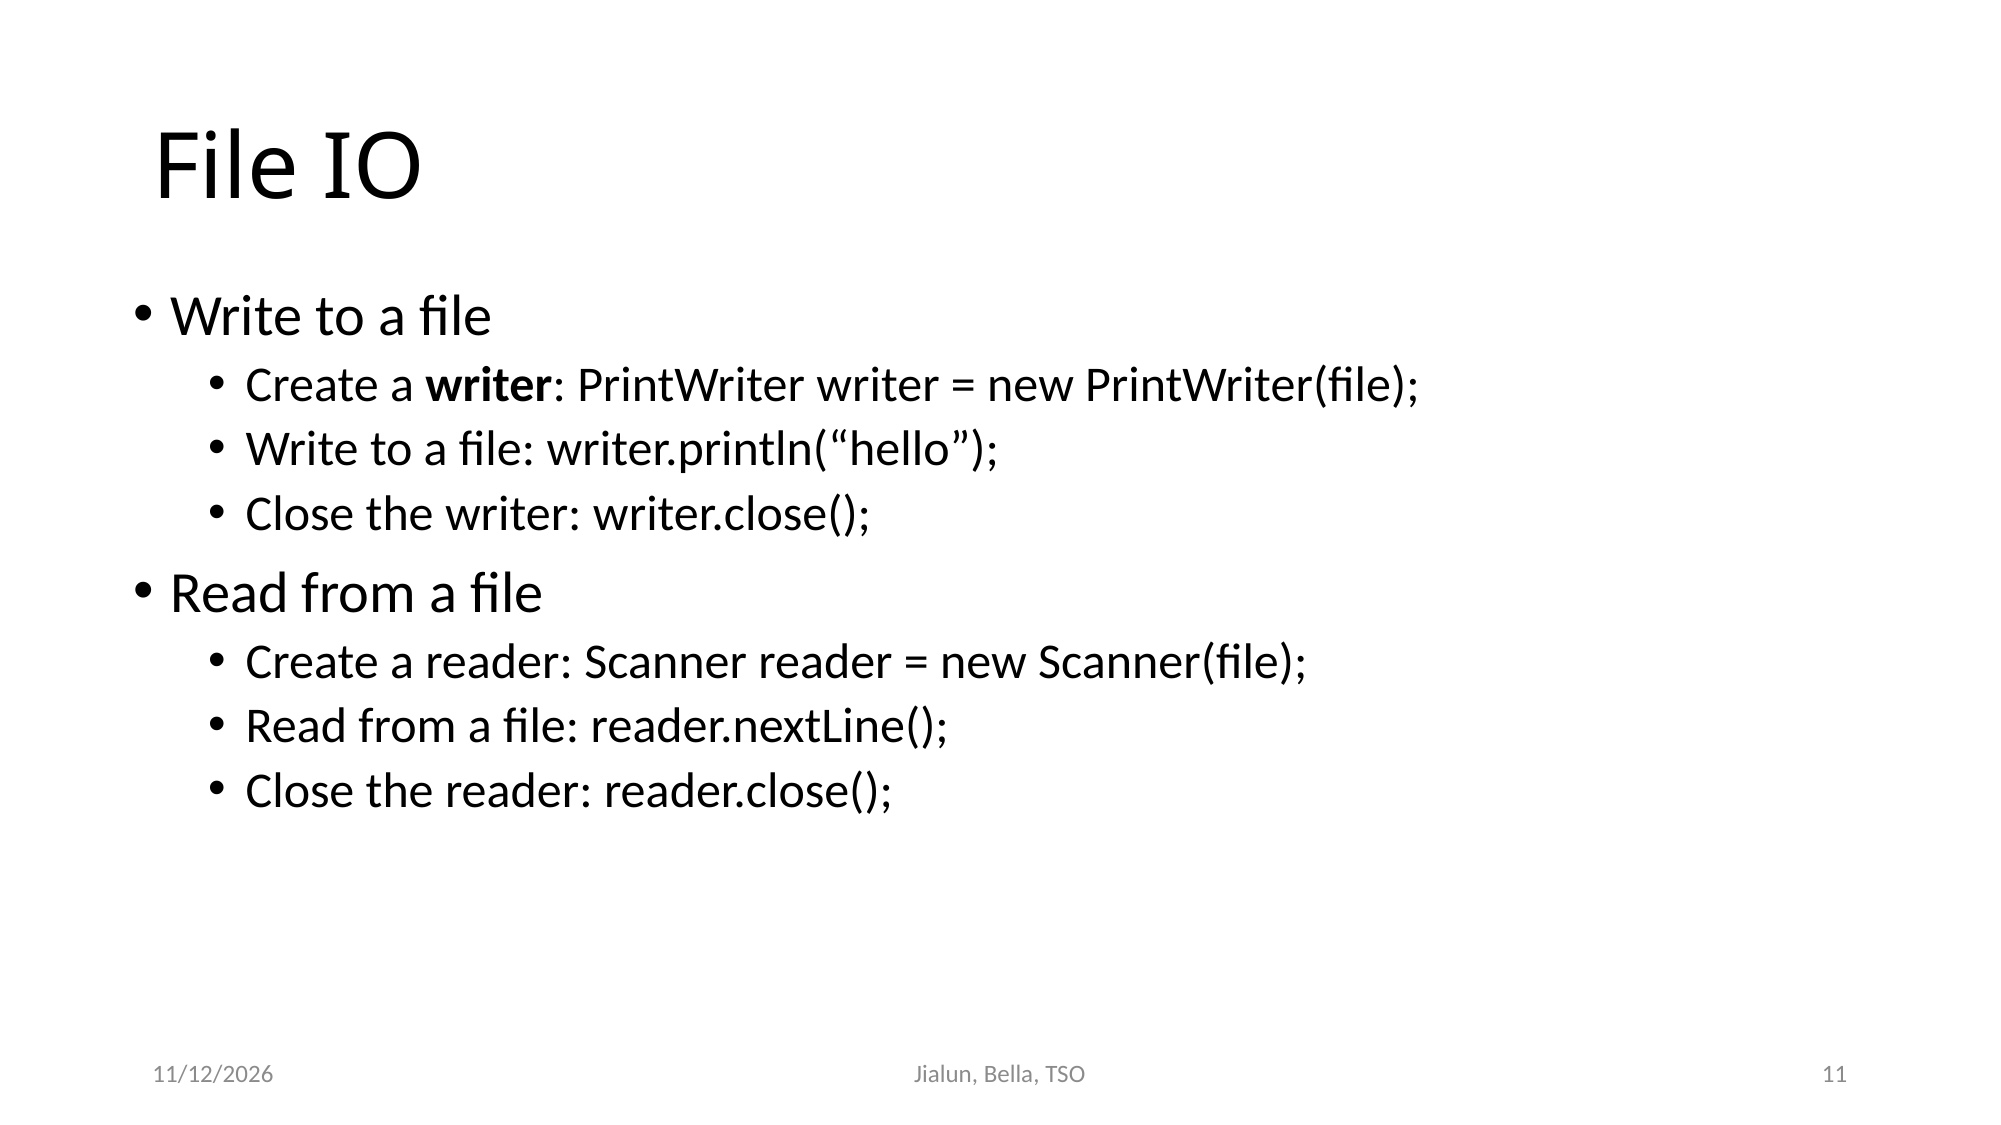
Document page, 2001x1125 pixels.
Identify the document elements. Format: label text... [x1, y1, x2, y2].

slide_number 11 [1412, 1042, 1863, 1103]
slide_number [137, 1042, 588, 1103]
footer Jialun, Bella, TSO [662, 1042, 1338, 1103]
title File IO [137, 59, 1863, 278]
list Write to a file Create a writer: PrintWriter writer = new PrintWriter(file); Write to a file: writer.println(“hello”); Close the writer: writer.close(); Read from a file Create a reader: Scanner reader = new Scanner(file); Read from a file: reader.nextLine(); Close the reader: reader.close(); [118, 277, 1844, 992]
